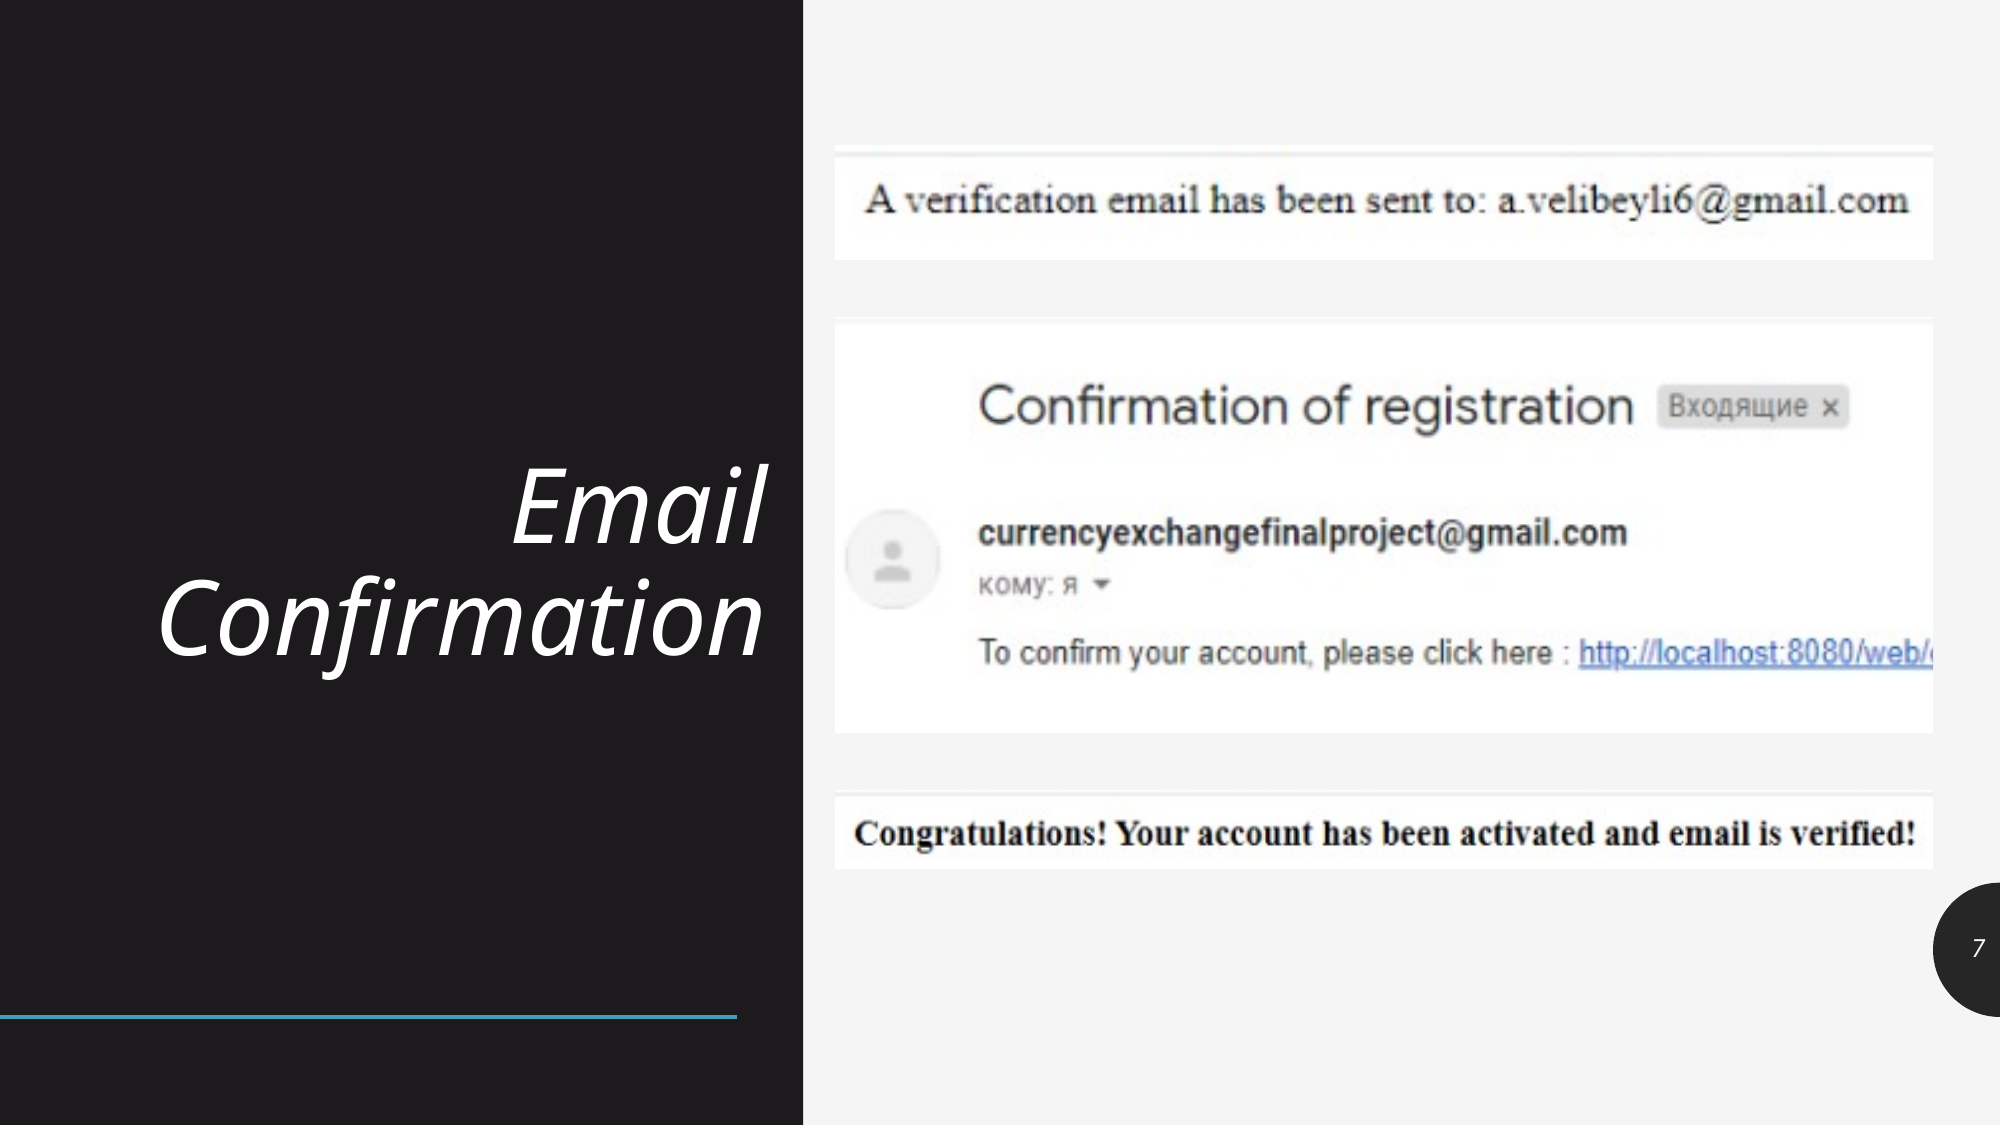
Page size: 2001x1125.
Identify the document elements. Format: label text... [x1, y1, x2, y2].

slide_number 7 [1933, 919, 2000, 980]
picture [834, 317, 1934, 733]
picture [834, 790, 1934, 869]
picture [834, 145, 1934, 260]
title Email Confirmation [0, 439, 783, 686]
